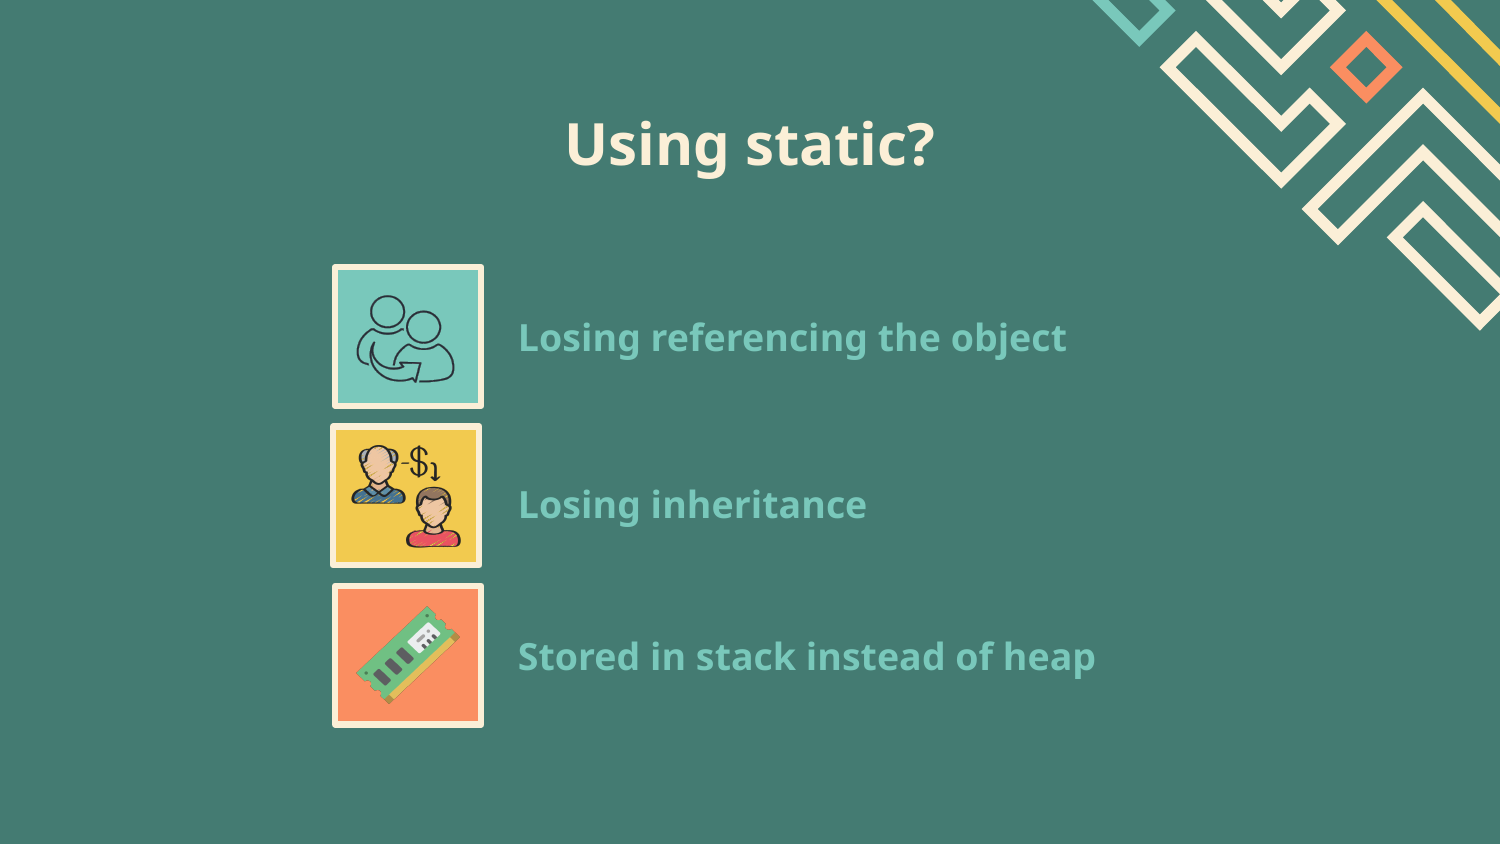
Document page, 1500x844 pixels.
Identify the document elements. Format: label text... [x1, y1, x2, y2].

text_box [335, 267, 482, 406]
picture [356, 606, 460, 705]
title Losing referencing the object [502, 295, 1167, 378]
title Losing inheritance [502, 462, 1167, 545]
picture [351, 444, 461, 548]
text_box [335, 585, 482, 725]
title Using static? [98, 97, 1402, 192]
title Stored in stack instead of heap [502, 614, 1167, 697]
text_box [333, 426, 480, 566]
picture [351, 290, 461, 389]
